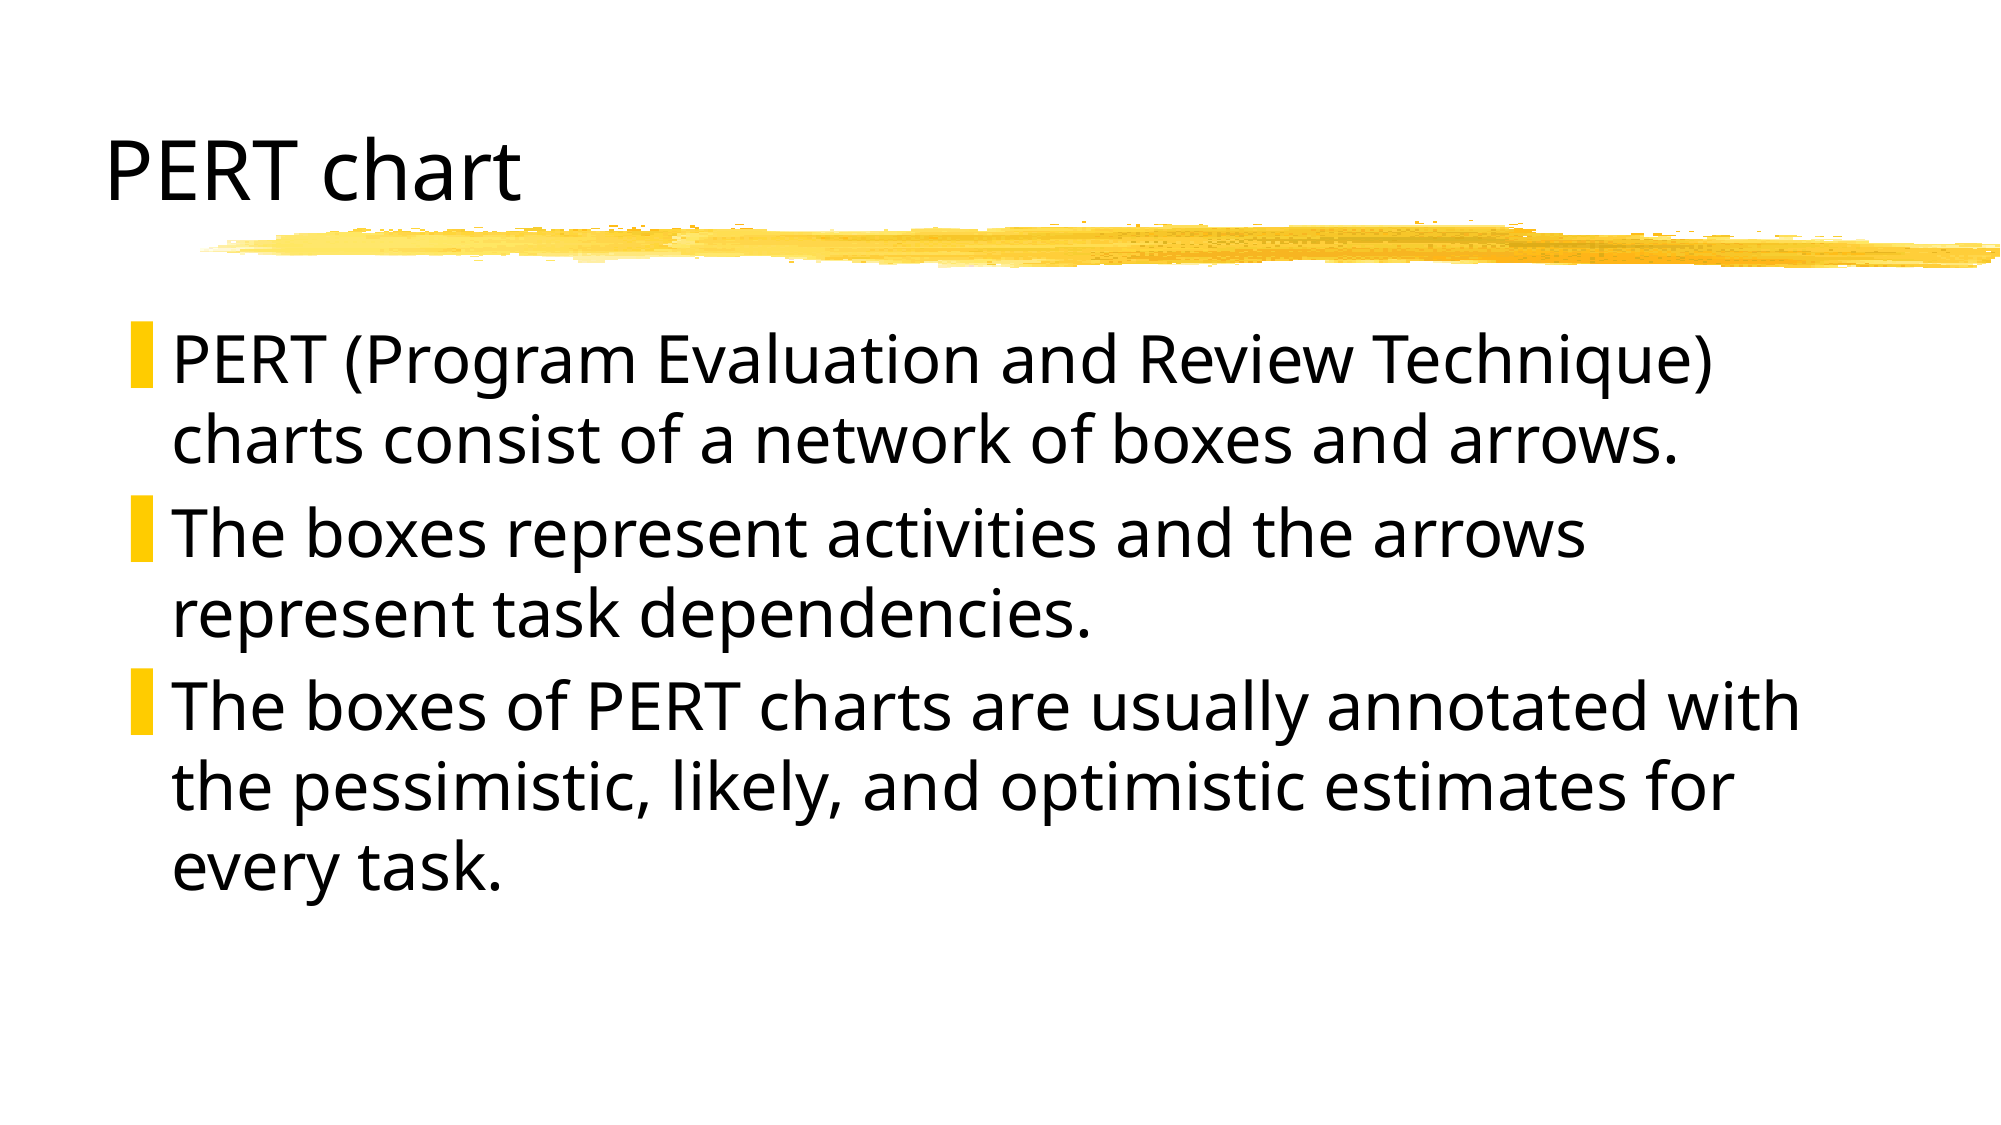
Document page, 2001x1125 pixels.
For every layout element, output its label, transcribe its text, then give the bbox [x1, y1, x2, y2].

list PERT (Program Evaluation and Review Technique) charts consist of a network of boxes and arrows. The boxes represent activities and the arrows represent task dependencies. The boxes of PERT charts are usually annotated with the pessimistic, likely, and optimistic estimates for every task. [99, 309, 1890, 994]
picture [200, 215, 2000, 279]
title PERT chart [88, 37, 1790, 226]
